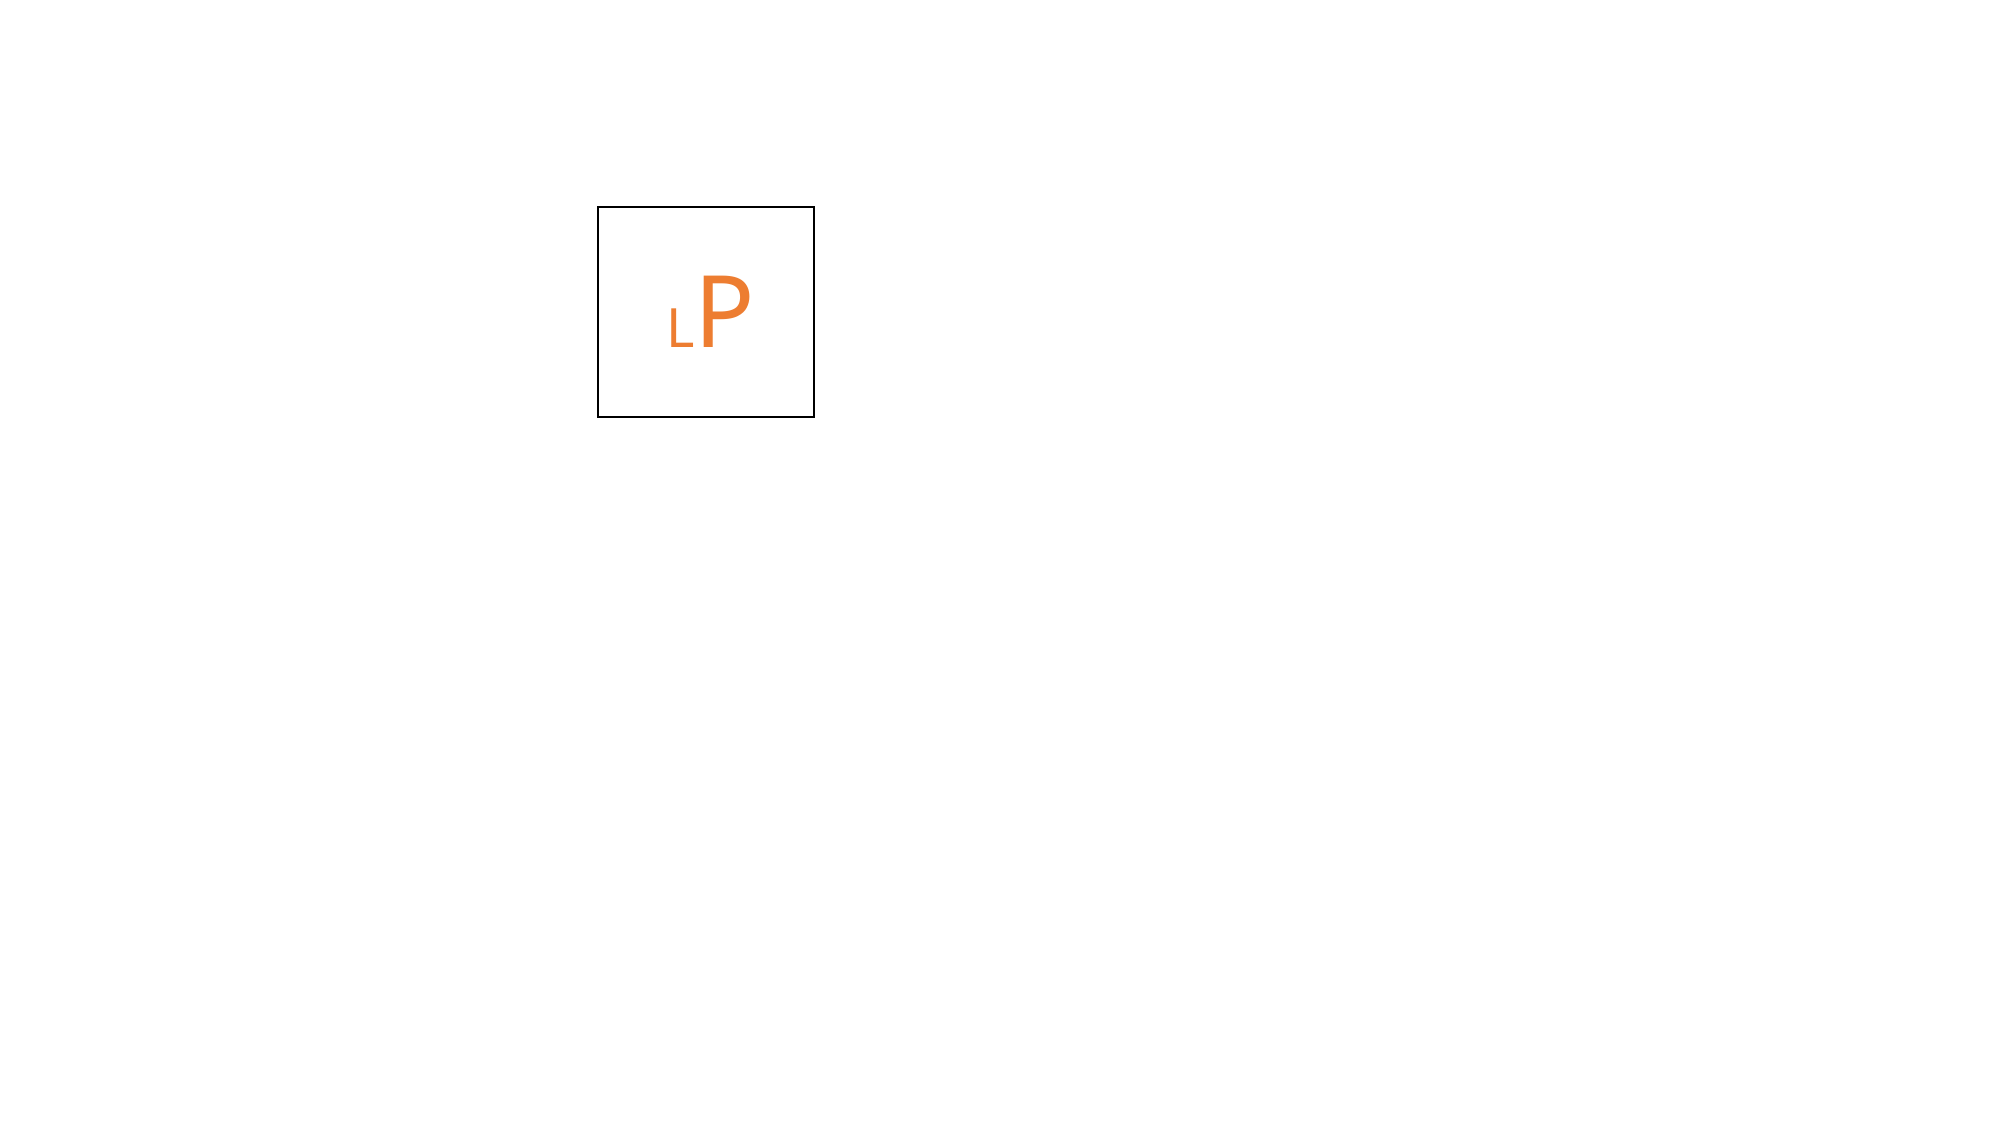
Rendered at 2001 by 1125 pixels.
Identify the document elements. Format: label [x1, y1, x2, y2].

text_box [597, 206, 815, 418]
